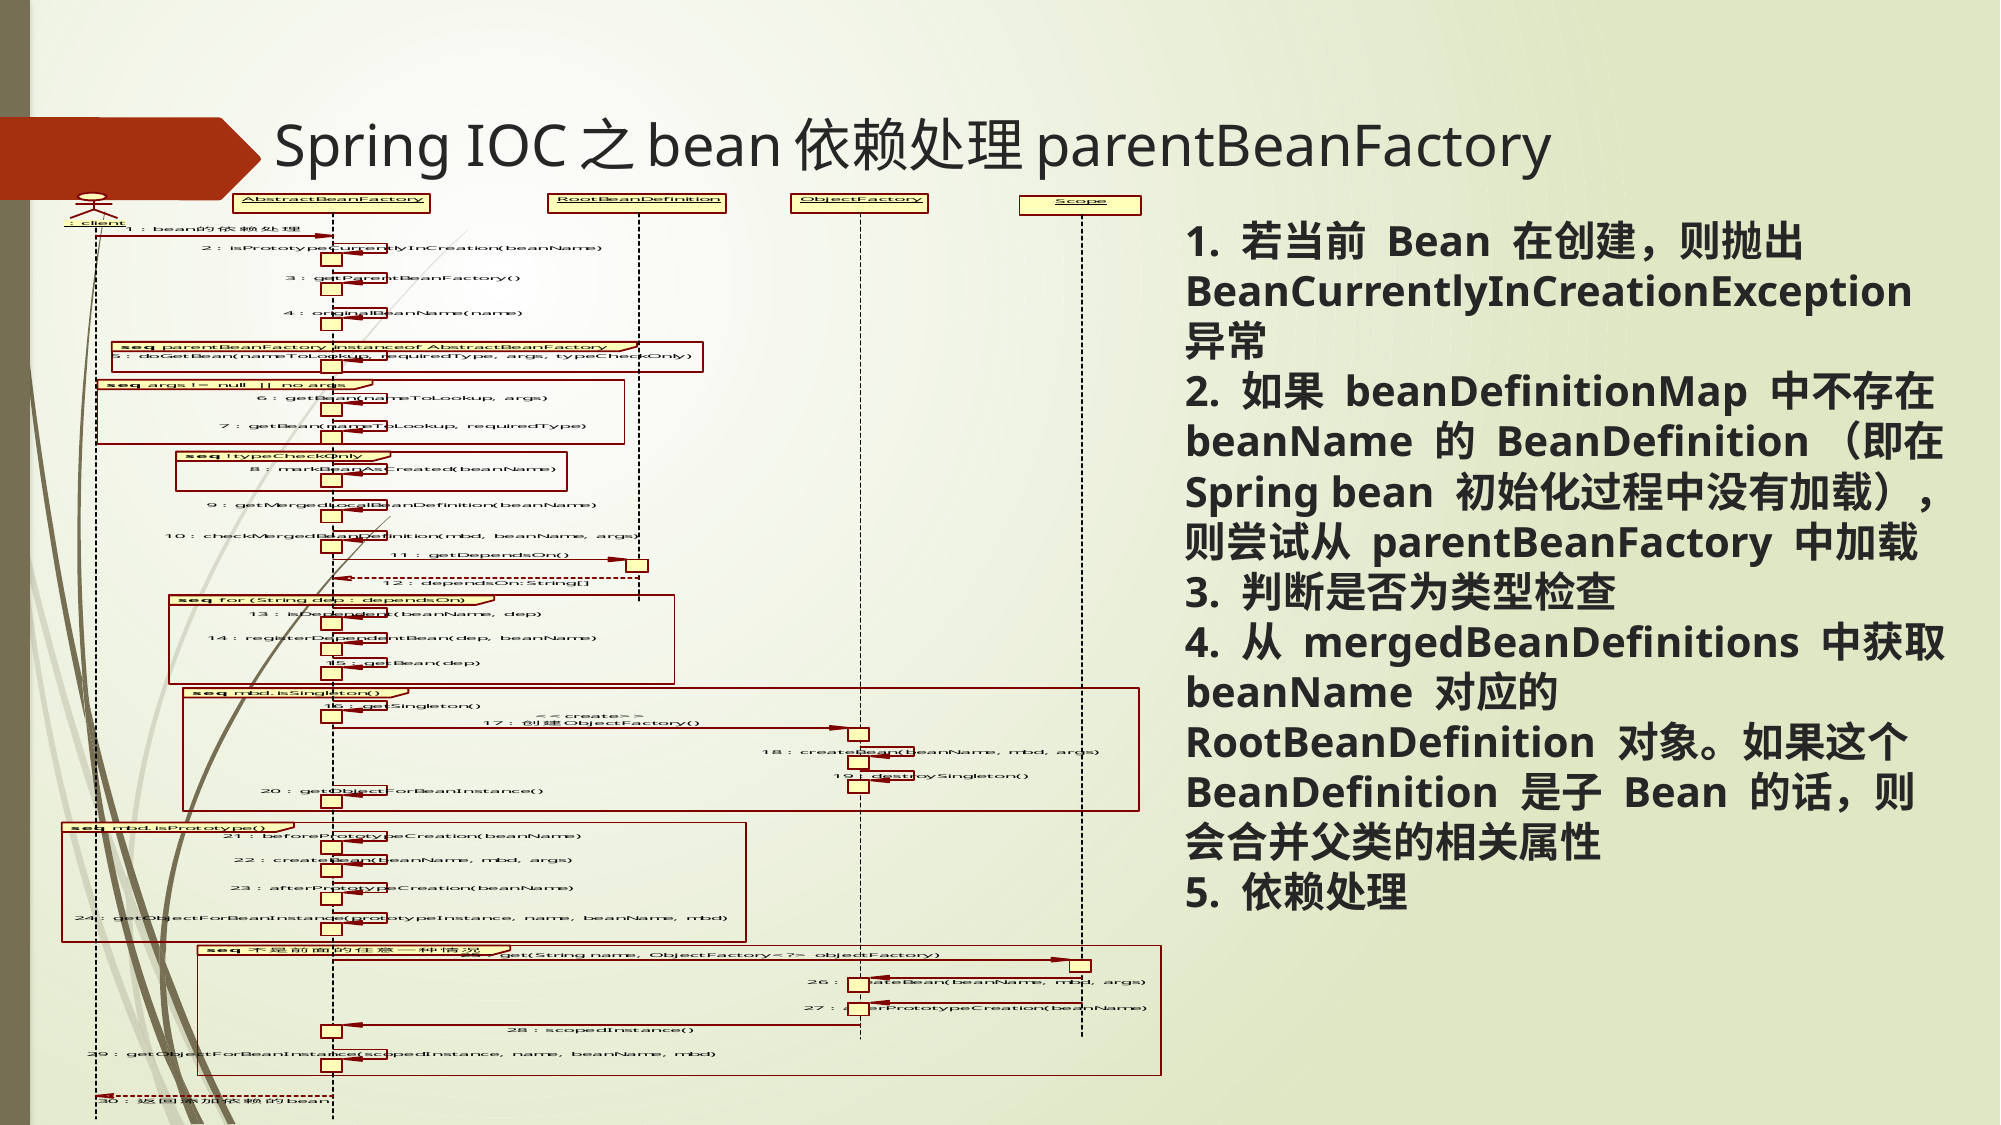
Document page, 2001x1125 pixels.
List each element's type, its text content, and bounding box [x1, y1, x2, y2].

picture [0, 182, 1197, 1125]
text_box 1. 若当前 Bean 在创建，则抛出 BeanCurrentlyInCreationException 异常 2. 如果 beanDefinitionMap 中不存在 beanName 的 BeanDefinition（即在 Spring bean 初始化过程中没有加载），则尝试从 parentBeanFactory 中加载 3. 判断是否为类型检查 4. 从 mergedBeanDefinitions 中获取 beanName 对应的 RootBeanDefinition 对象。如果这个 BeanDefinition 是子 Bean 的话，则会合并父类的相关属性 5. 依赖处理 [1201, 207, 1973, 1104]
text_box Spring IOC之bean依赖处理parentBeanFactory [259, 101, 1701, 207]
